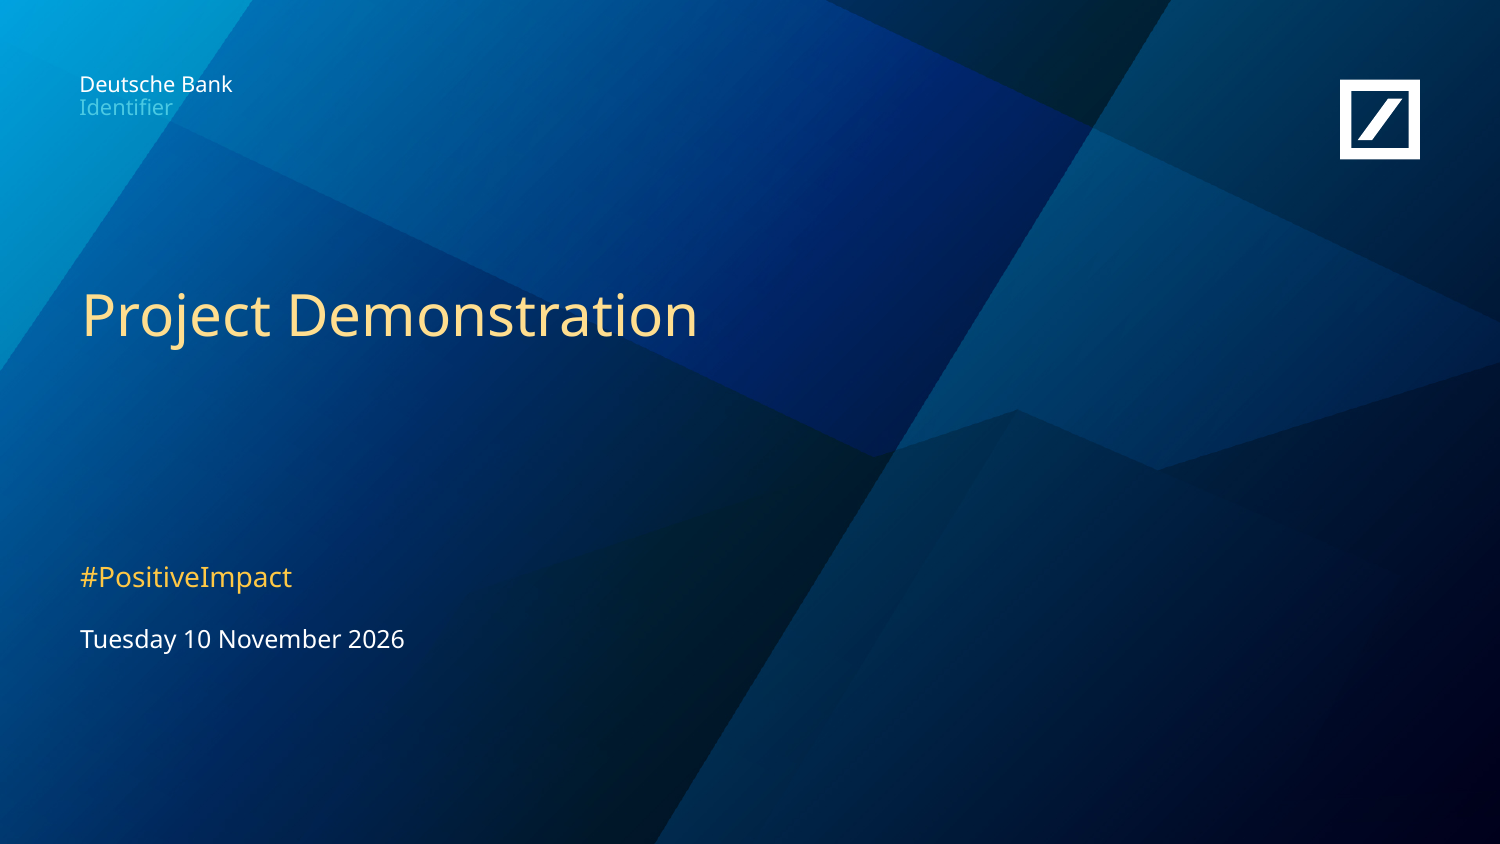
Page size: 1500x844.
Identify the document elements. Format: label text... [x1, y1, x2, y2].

picture [0, 0, 1500, 844]
list Project Demonstration [81, 282, 1420, 350]
list #PositiveImpact [80, 527, 475, 594]
list Tuesday, 17 August 2021 [80, 623, 1420, 724]
